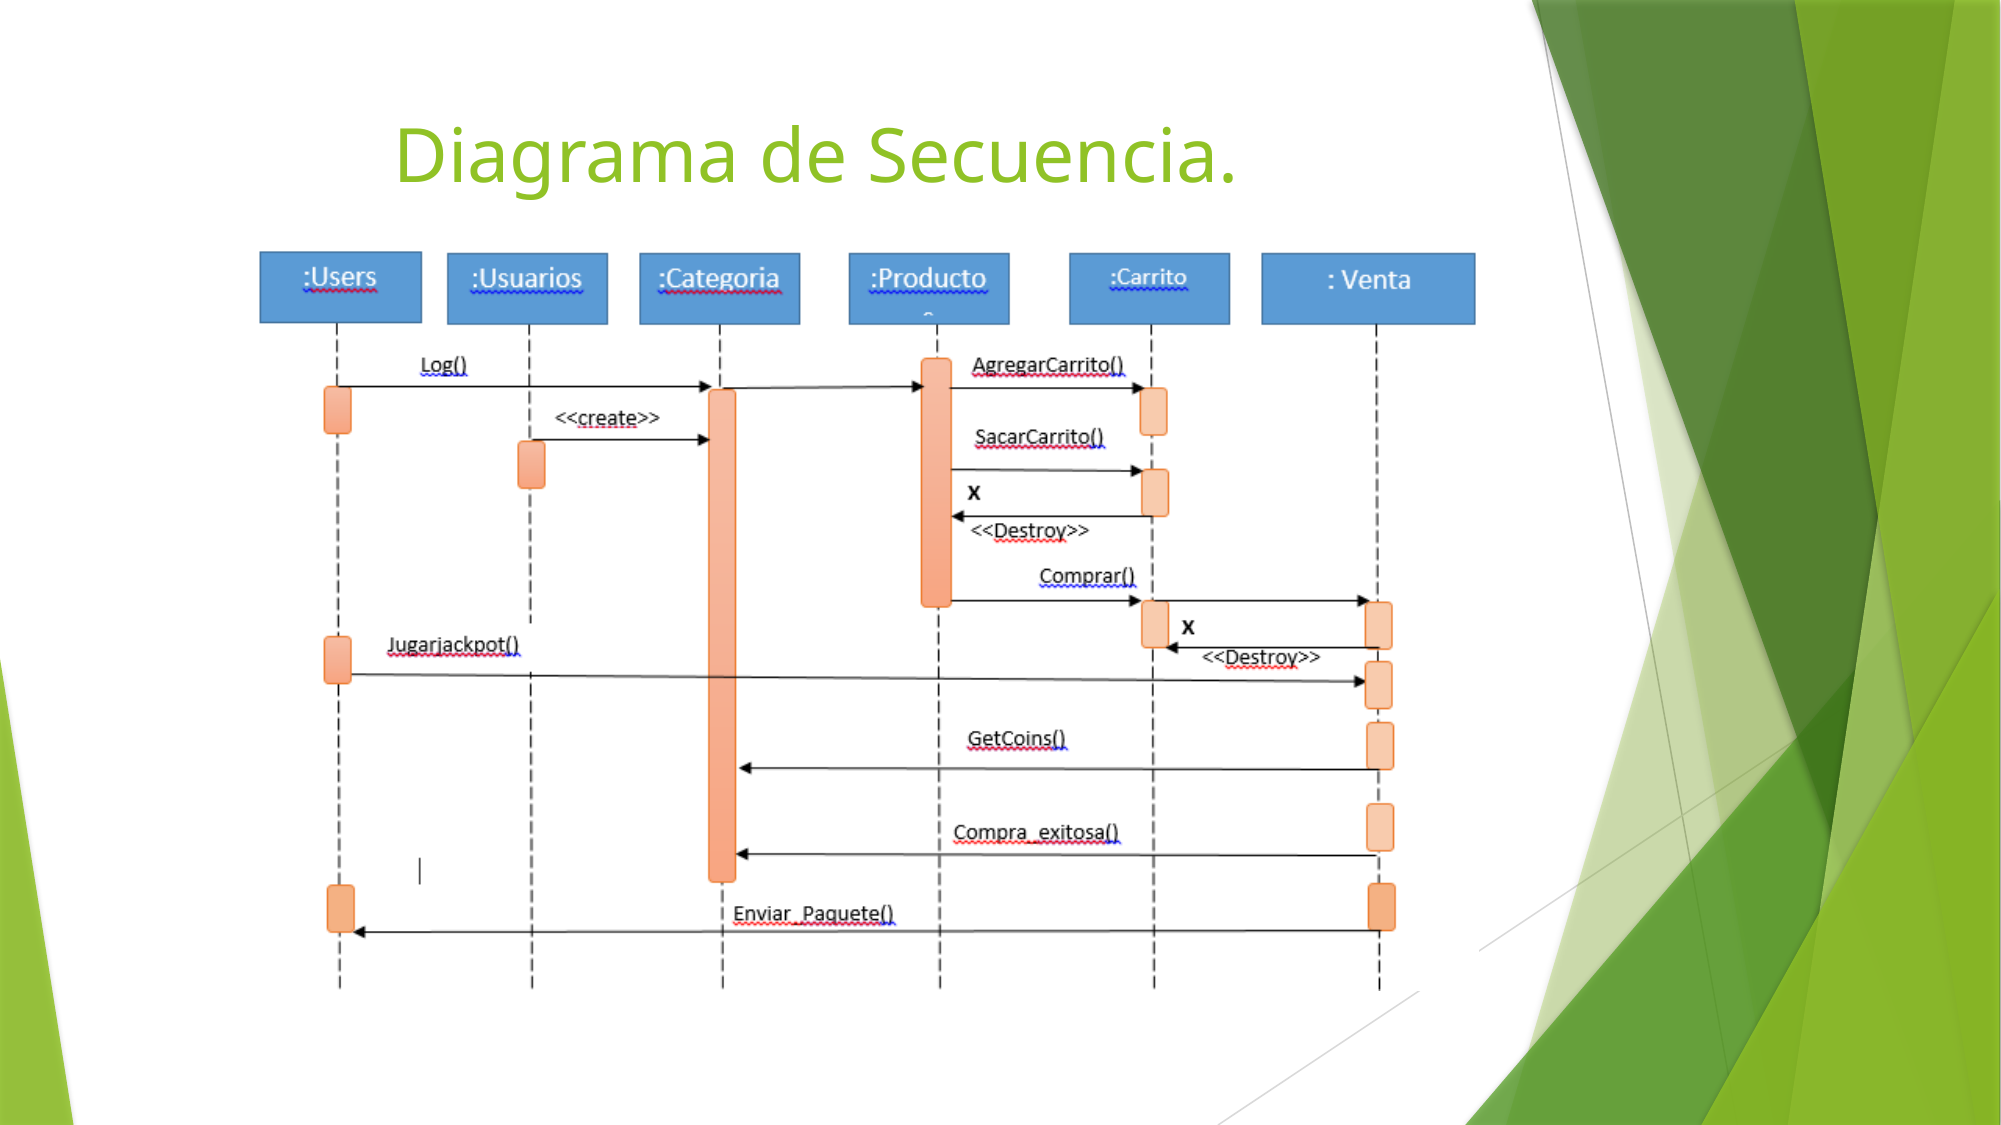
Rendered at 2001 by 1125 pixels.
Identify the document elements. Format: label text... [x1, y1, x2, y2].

picture [251, 235, 1480, 992]
title Diagrama de Secuencia. [111, 99, 1522, 317]
